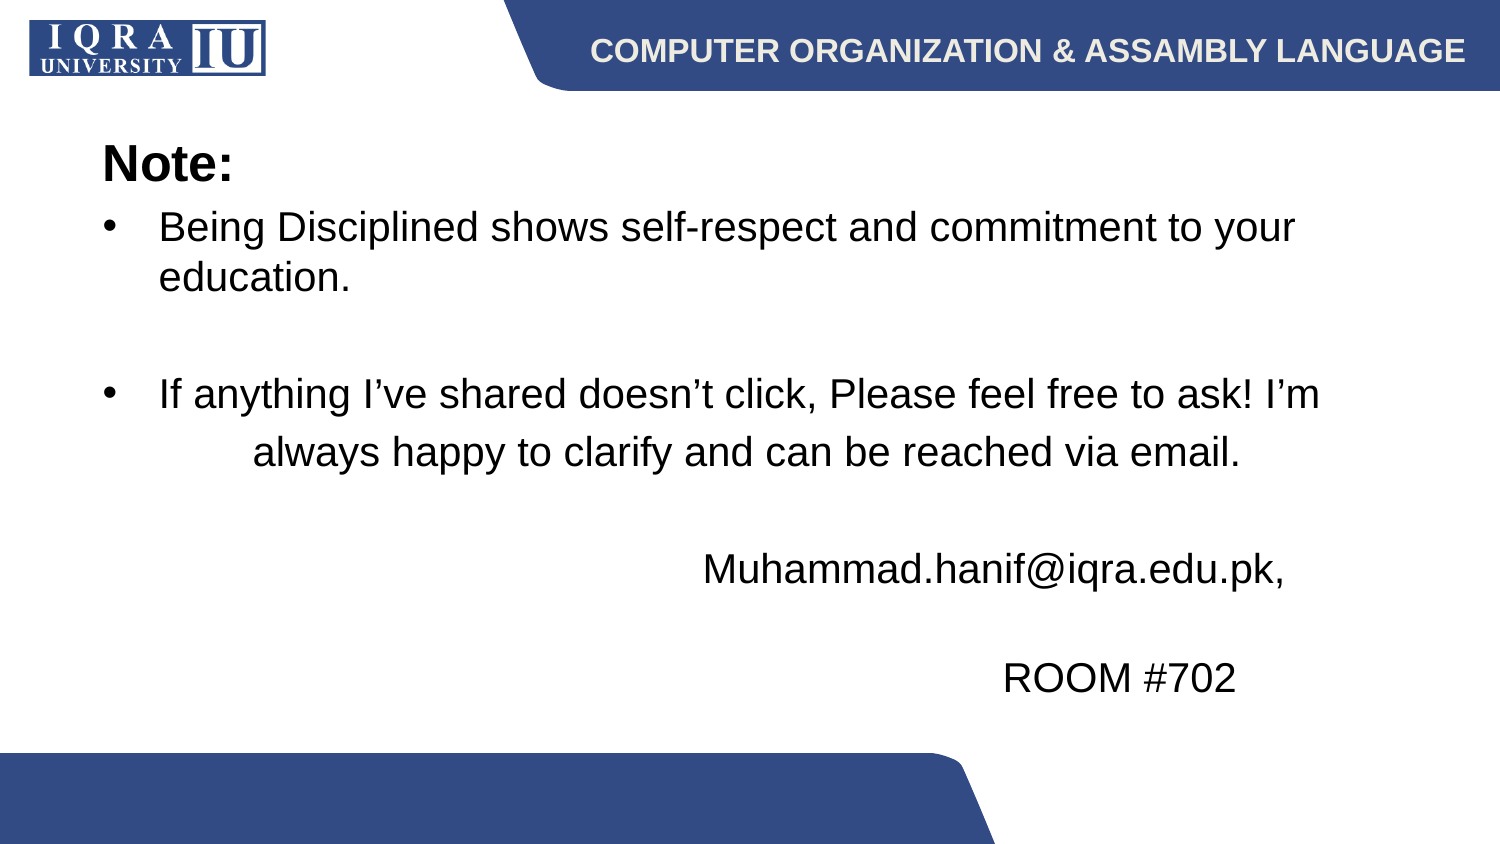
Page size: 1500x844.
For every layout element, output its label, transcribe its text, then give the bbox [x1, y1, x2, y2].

list Note: Being Disciplined shows self-respect and commitment to your education. If anything I’ve shared doesn’t click, Please feel free to ask! I’m always happy to clarify and can be reached via email. Muhammad.hanif@iqra.edu.pk, ROOM #702 [87, 121, 1338, 747]
title COMPUTER ORGANIZATION & ASSAMBLY LANGUAGE [575, 21, 1500, 94]
picture [29, 20, 266, 76]
